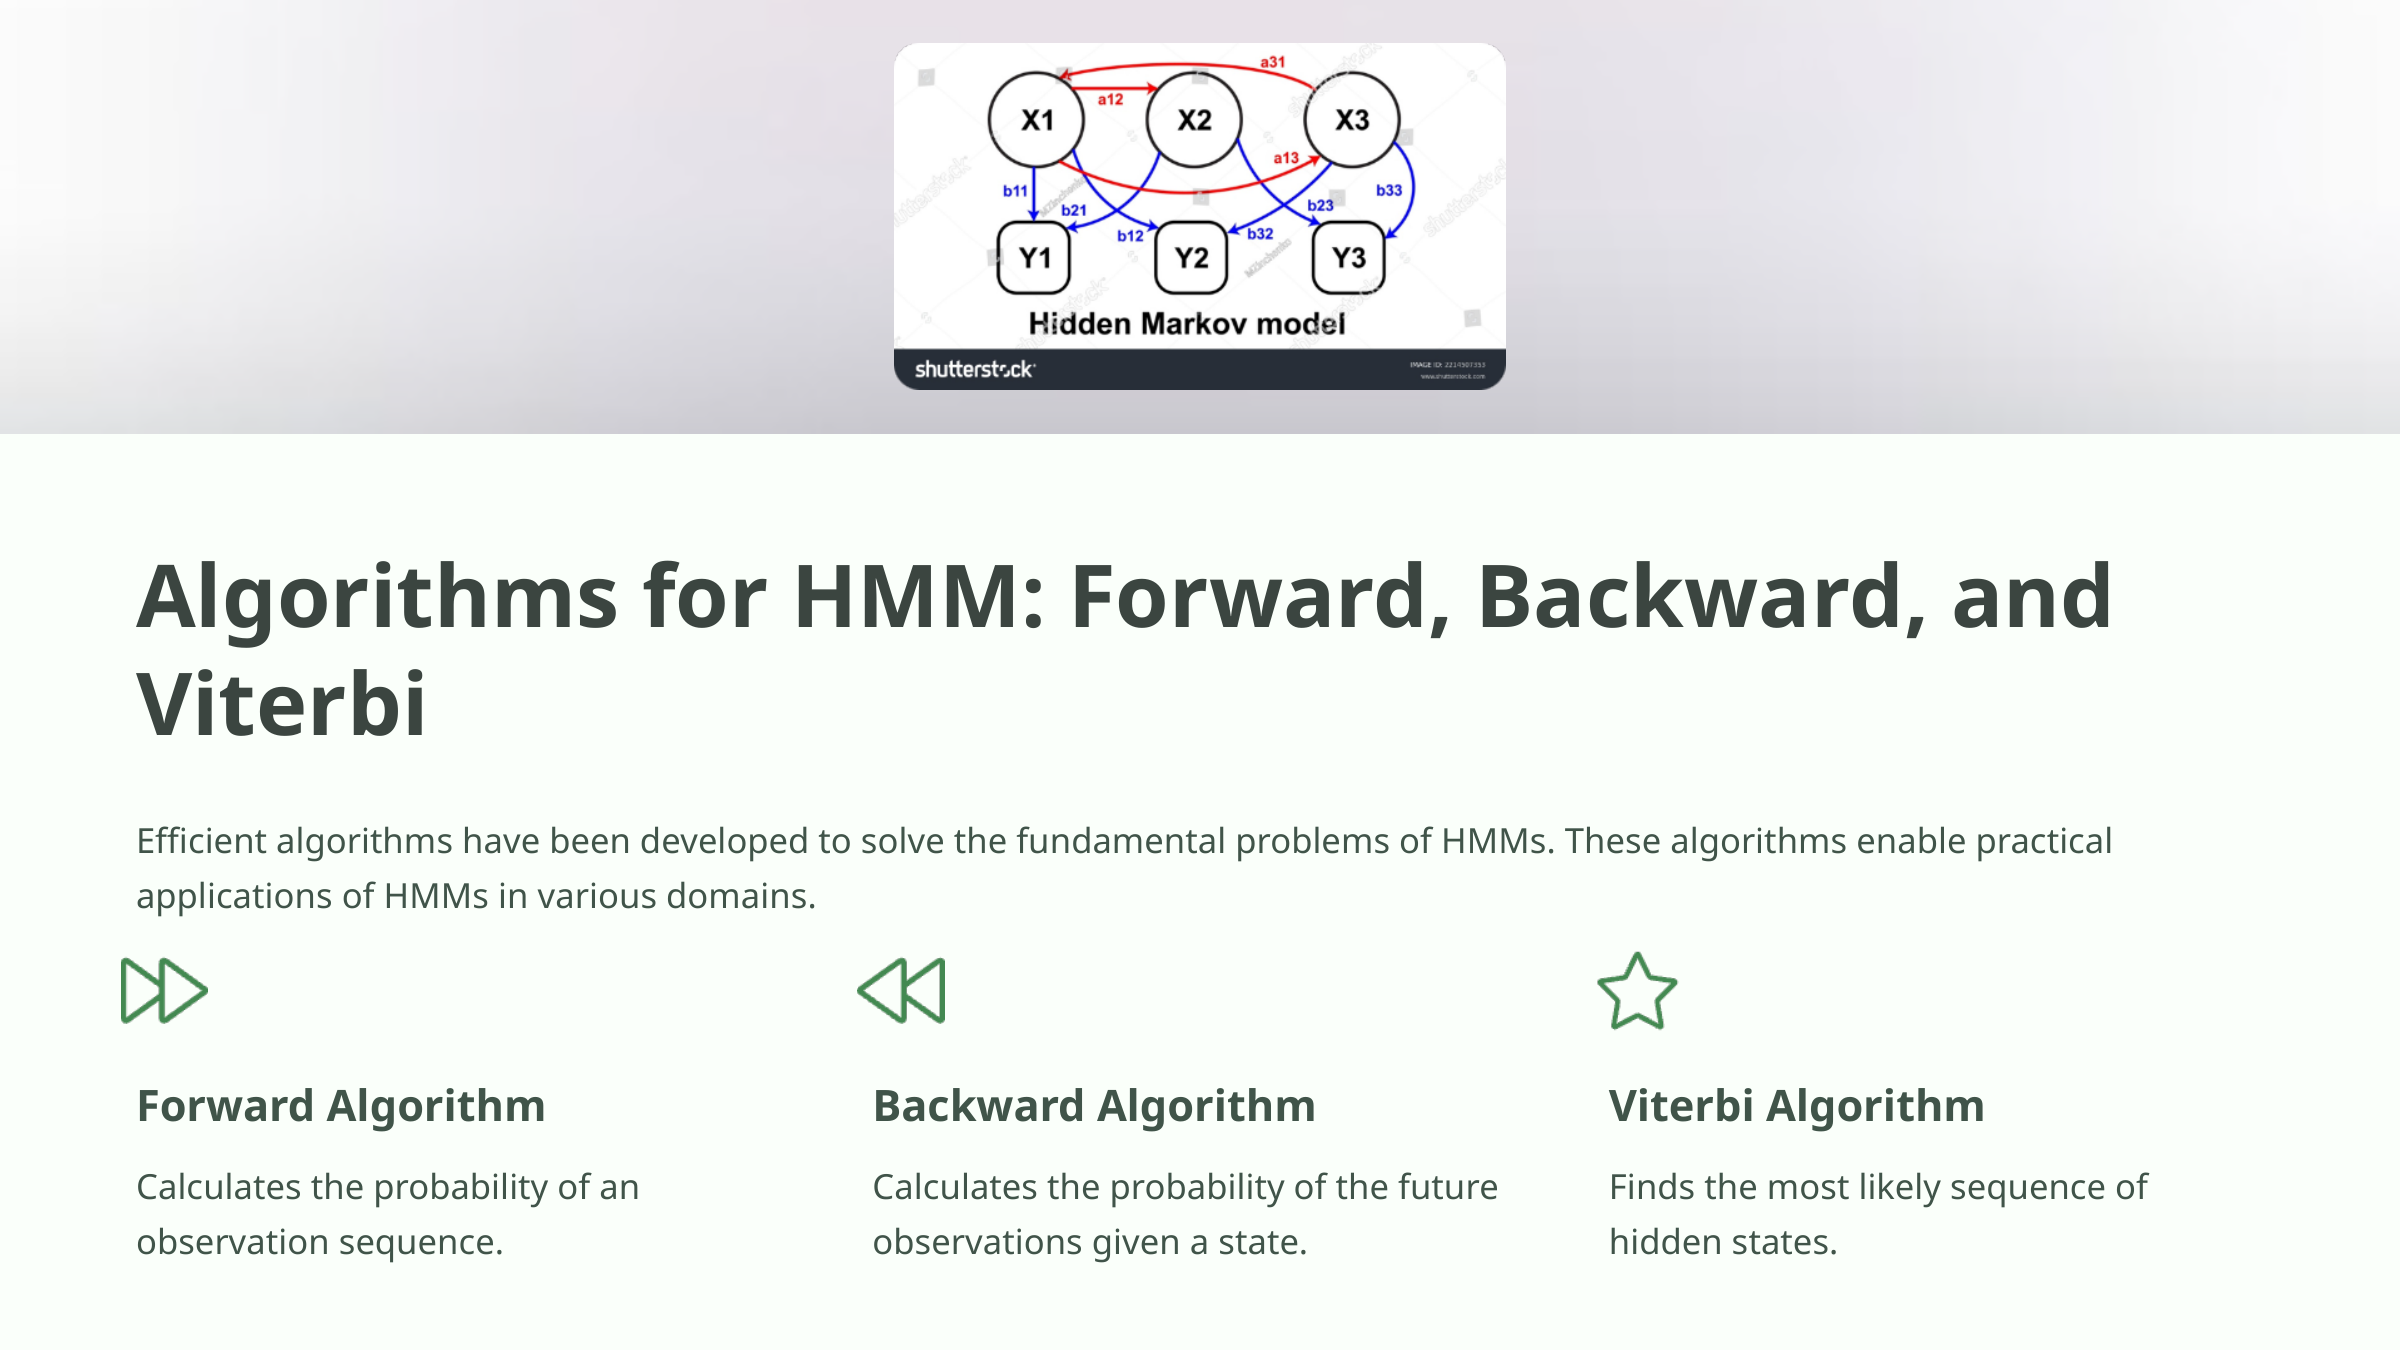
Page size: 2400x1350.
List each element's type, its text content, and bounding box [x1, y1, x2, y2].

text_box [0, 434, 2400, 1350]
text_box Forward Algorithm [121, 1068, 555, 1123]
text_box Calculates the probability of the future observations given a state. [857, 1143, 1543, 1255]
text_box Viterbi Algorithm [1594, 1068, 2028, 1123]
text_box Algorithms for HMM: Forward, Backward, and Viterbi [121, 528, 2279, 746]
text_box Calculates the probability of an observation sequence. [121, 1143, 806, 1255]
text_box Backward Algorithm [857, 1068, 1320, 1123]
picture [0, 0, 2400, 434]
picture [857, 947, 945, 1034]
picture [1594, 947, 1681, 1034]
text_box Efficient algorithms have been developed to solve the fundamental problems of HMMs. These algorithms enable practical applications of HMMs in various domains. [121, 797, 2279, 909]
text_box Finds the most likely sequence of hidden states. [1594, 1143, 2279, 1255]
picture [121, 947, 208, 1034]
